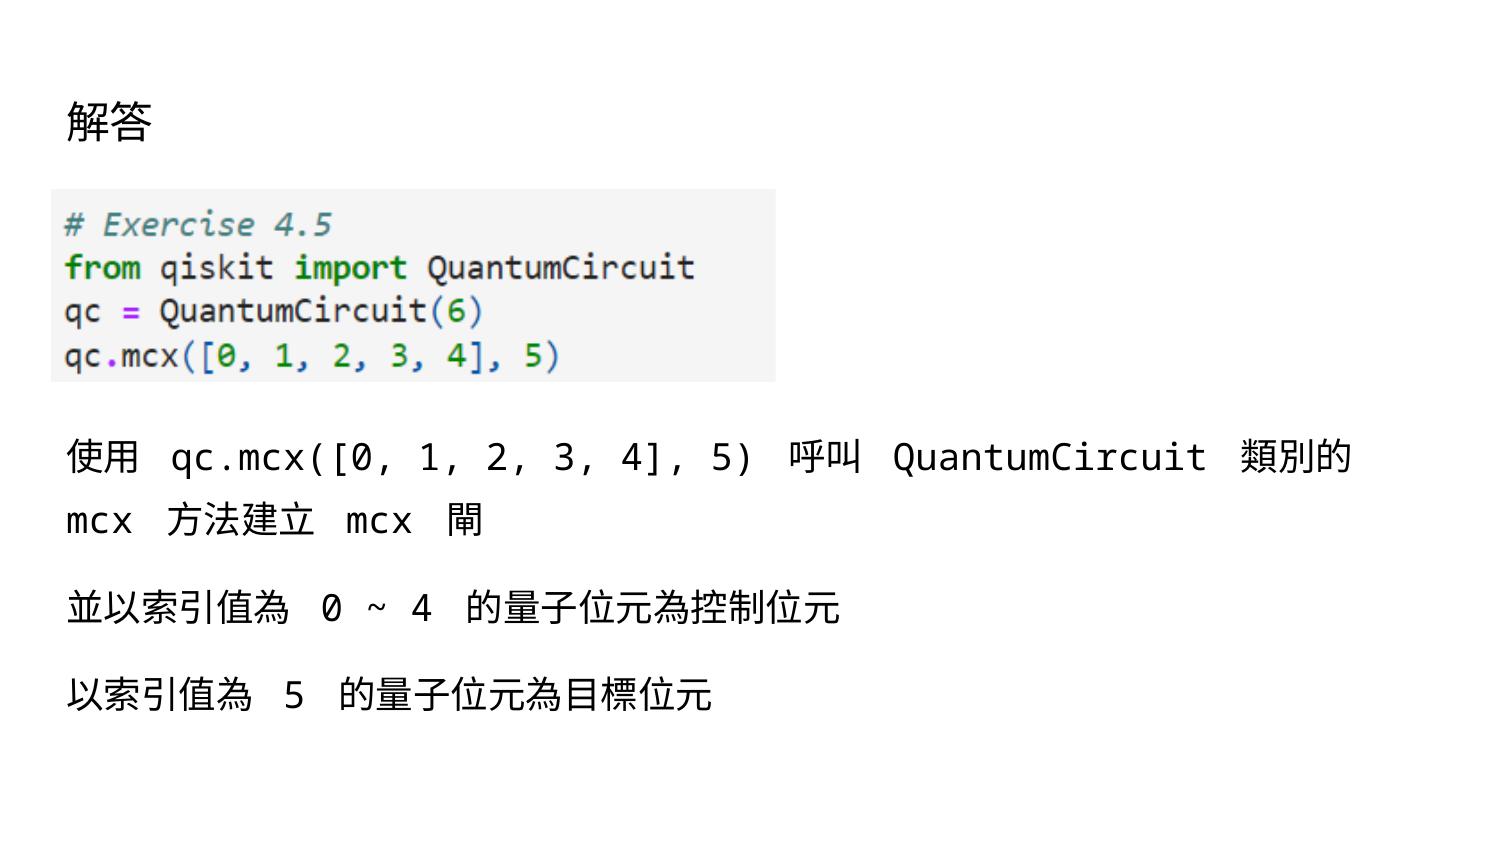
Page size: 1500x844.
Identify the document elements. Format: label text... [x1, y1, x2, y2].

picture [50, 188, 776, 383]
list 使用 qc.mcx([0, 1, 2, 3, 4], 5) 呼叫 QuantumCircuit 類別的 mcx 方法建立 mcx 閘 並以索引值為 0 ~ 4 的量子位元為控制位元 以索引值為 5 的量子位元為目標位元 [51, 404, 1449, 760]
title 解答 [51, 72, 1449, 167]
